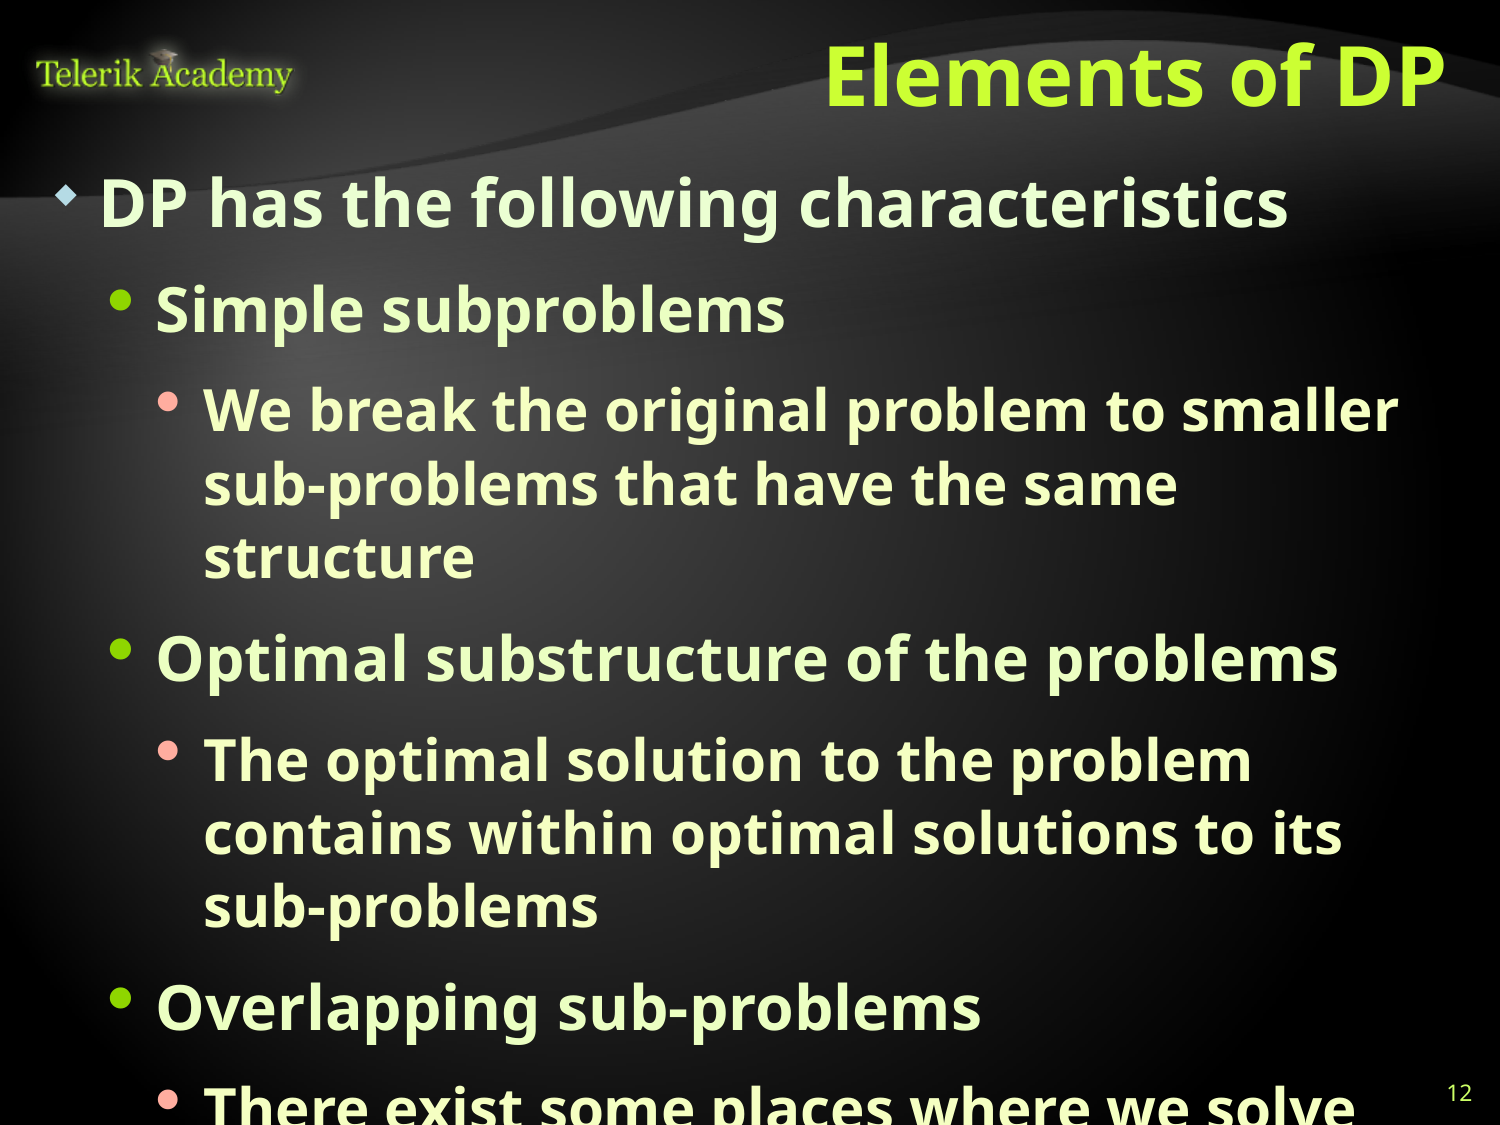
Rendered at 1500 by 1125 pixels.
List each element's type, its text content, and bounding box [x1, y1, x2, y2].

slide_number 12 [1412, 1074, 1488, 1113]
picture [0, 0, 1500, 1125]
list DP has the following characteristics Simple subproblems We break the original problem to smaller sub-problems that have the same structure Optimal substructure of the problems The optimal solution to the problem contains within optimal solutions to its sub-problems Overlapping sub-problems There exist some places where we solve the same sub-problem more than once [37, 149, 1463, 1100]
title Elements of DP [16, 12, 1463, 149]
